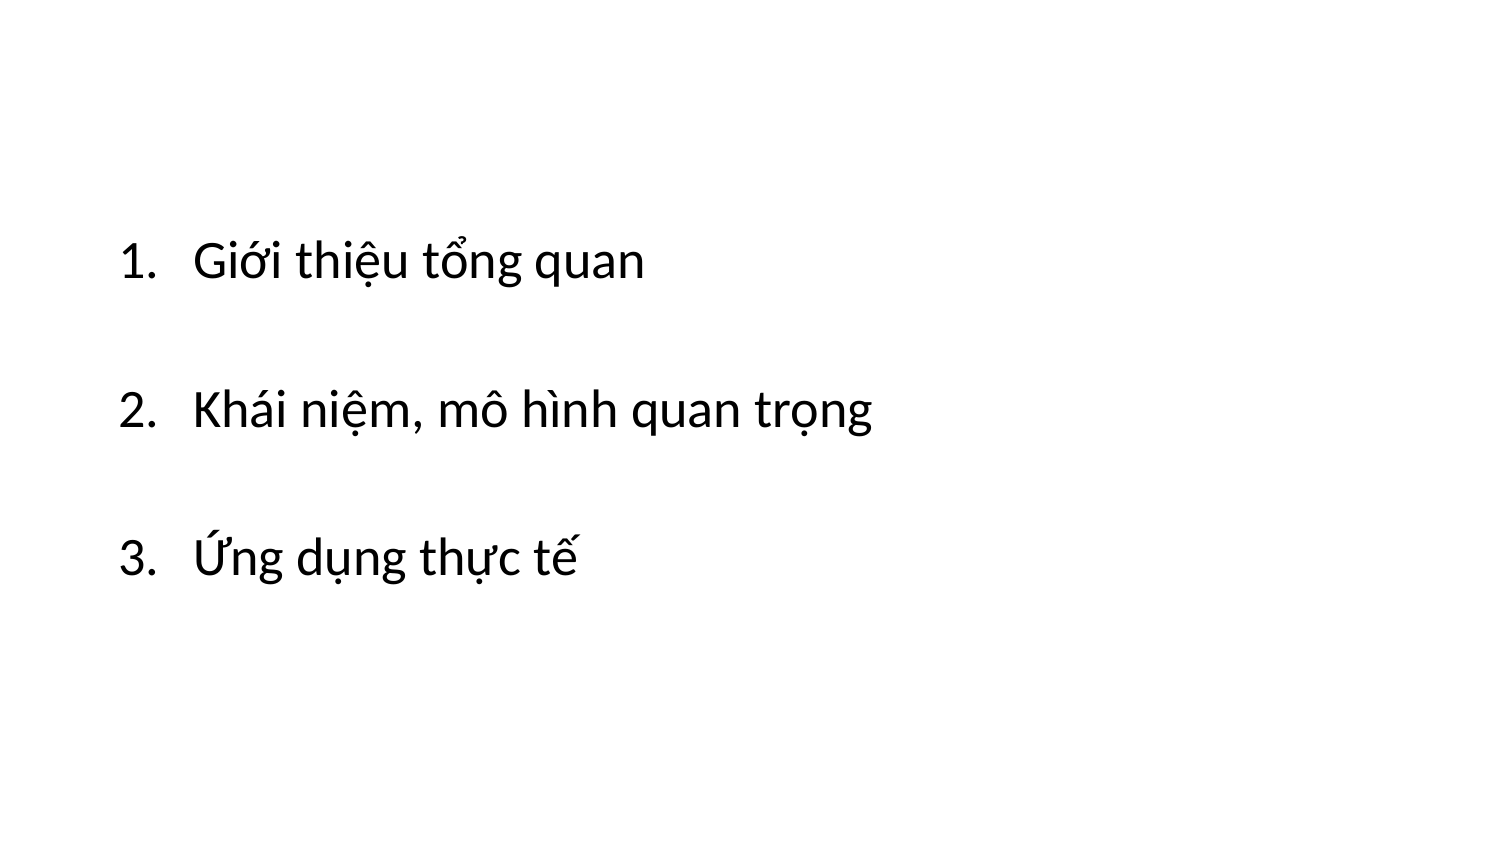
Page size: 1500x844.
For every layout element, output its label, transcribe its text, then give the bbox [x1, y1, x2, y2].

list Giới thiệu tổng quan Khái niệm, mô hình quan trọng Ứng dụng thực tế [103, 224, 1397, 760]
